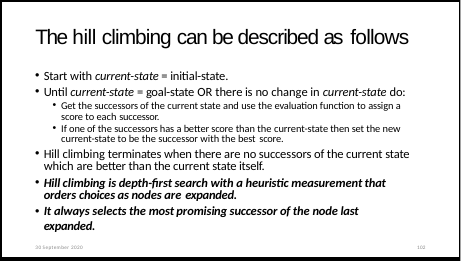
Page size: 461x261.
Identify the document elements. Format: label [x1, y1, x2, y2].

text_box [0, 0, 461, 260]
